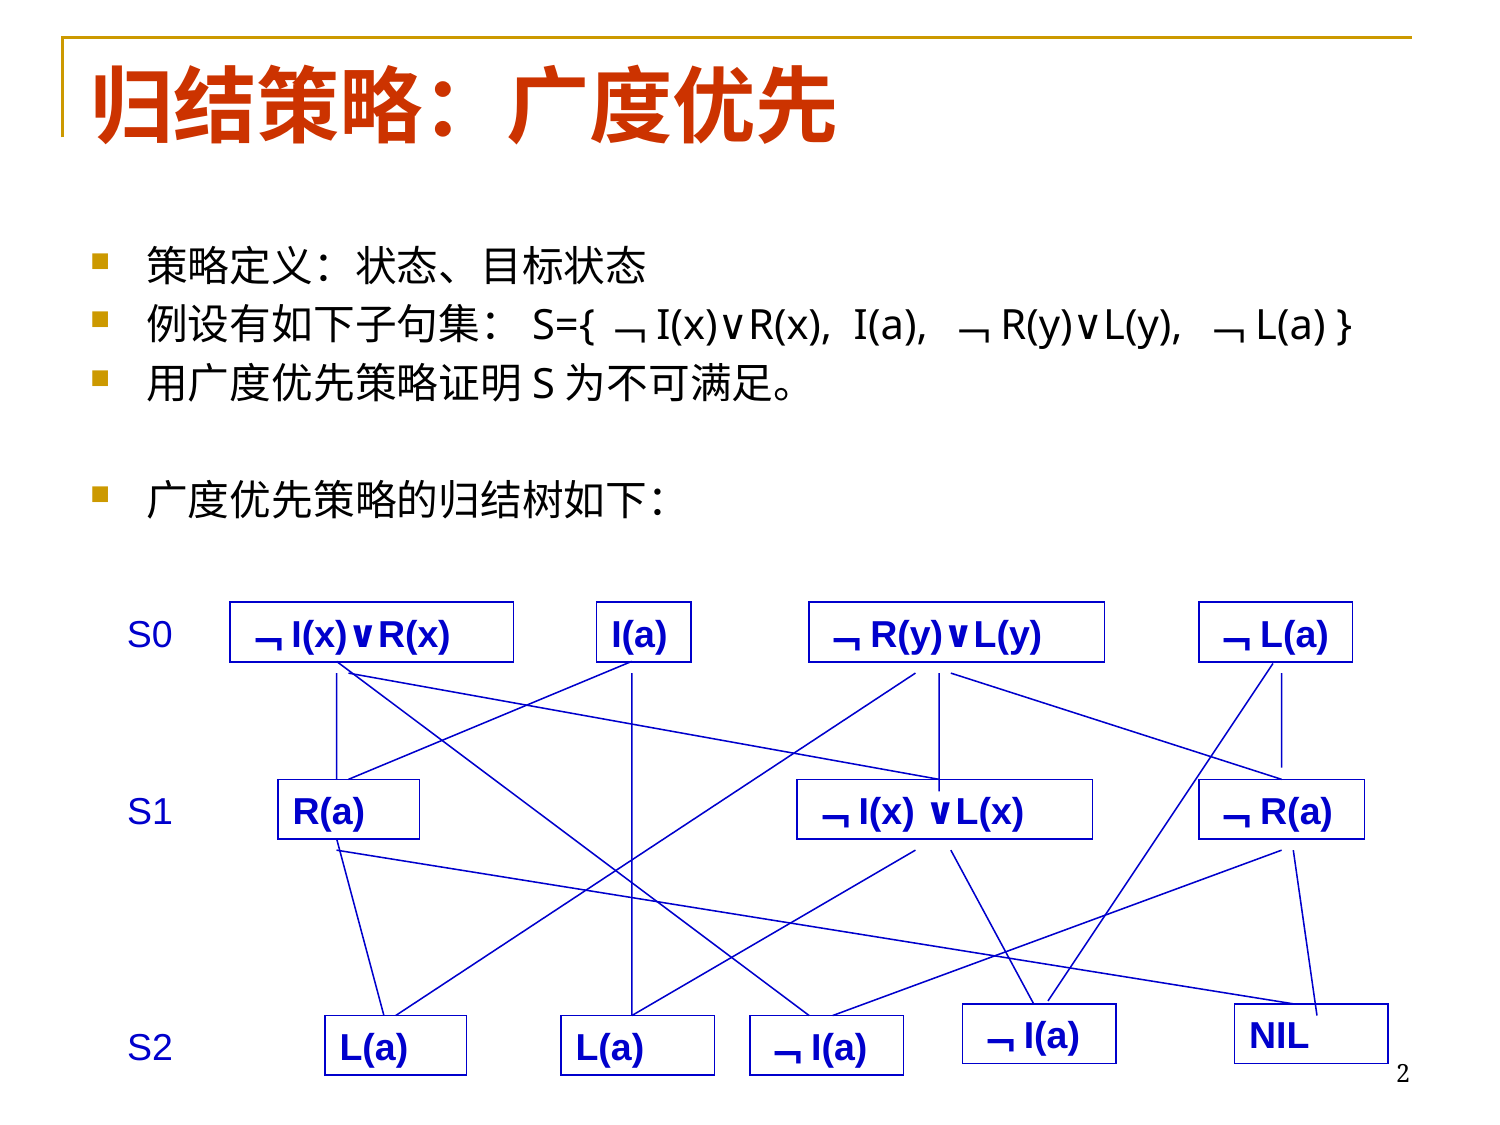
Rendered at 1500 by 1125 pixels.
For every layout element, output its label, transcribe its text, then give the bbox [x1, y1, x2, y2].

list 策略定义：状态、目标状态 例设有如下子句集：S={﹁I(x)∨R(x), I(a), ﹁R(y)∨L(y), ﹁L(a) } 用广度优先策略证明S为不可满足。 广度优先策略的归结树如下： [74, 232, 1426, 1006]
title 归结策略：广度优先 [74, 45, 1426, 232]
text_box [111, 602, 1389, 1083]
slide_number 2 [1074, 1023, 1426, 1100]
